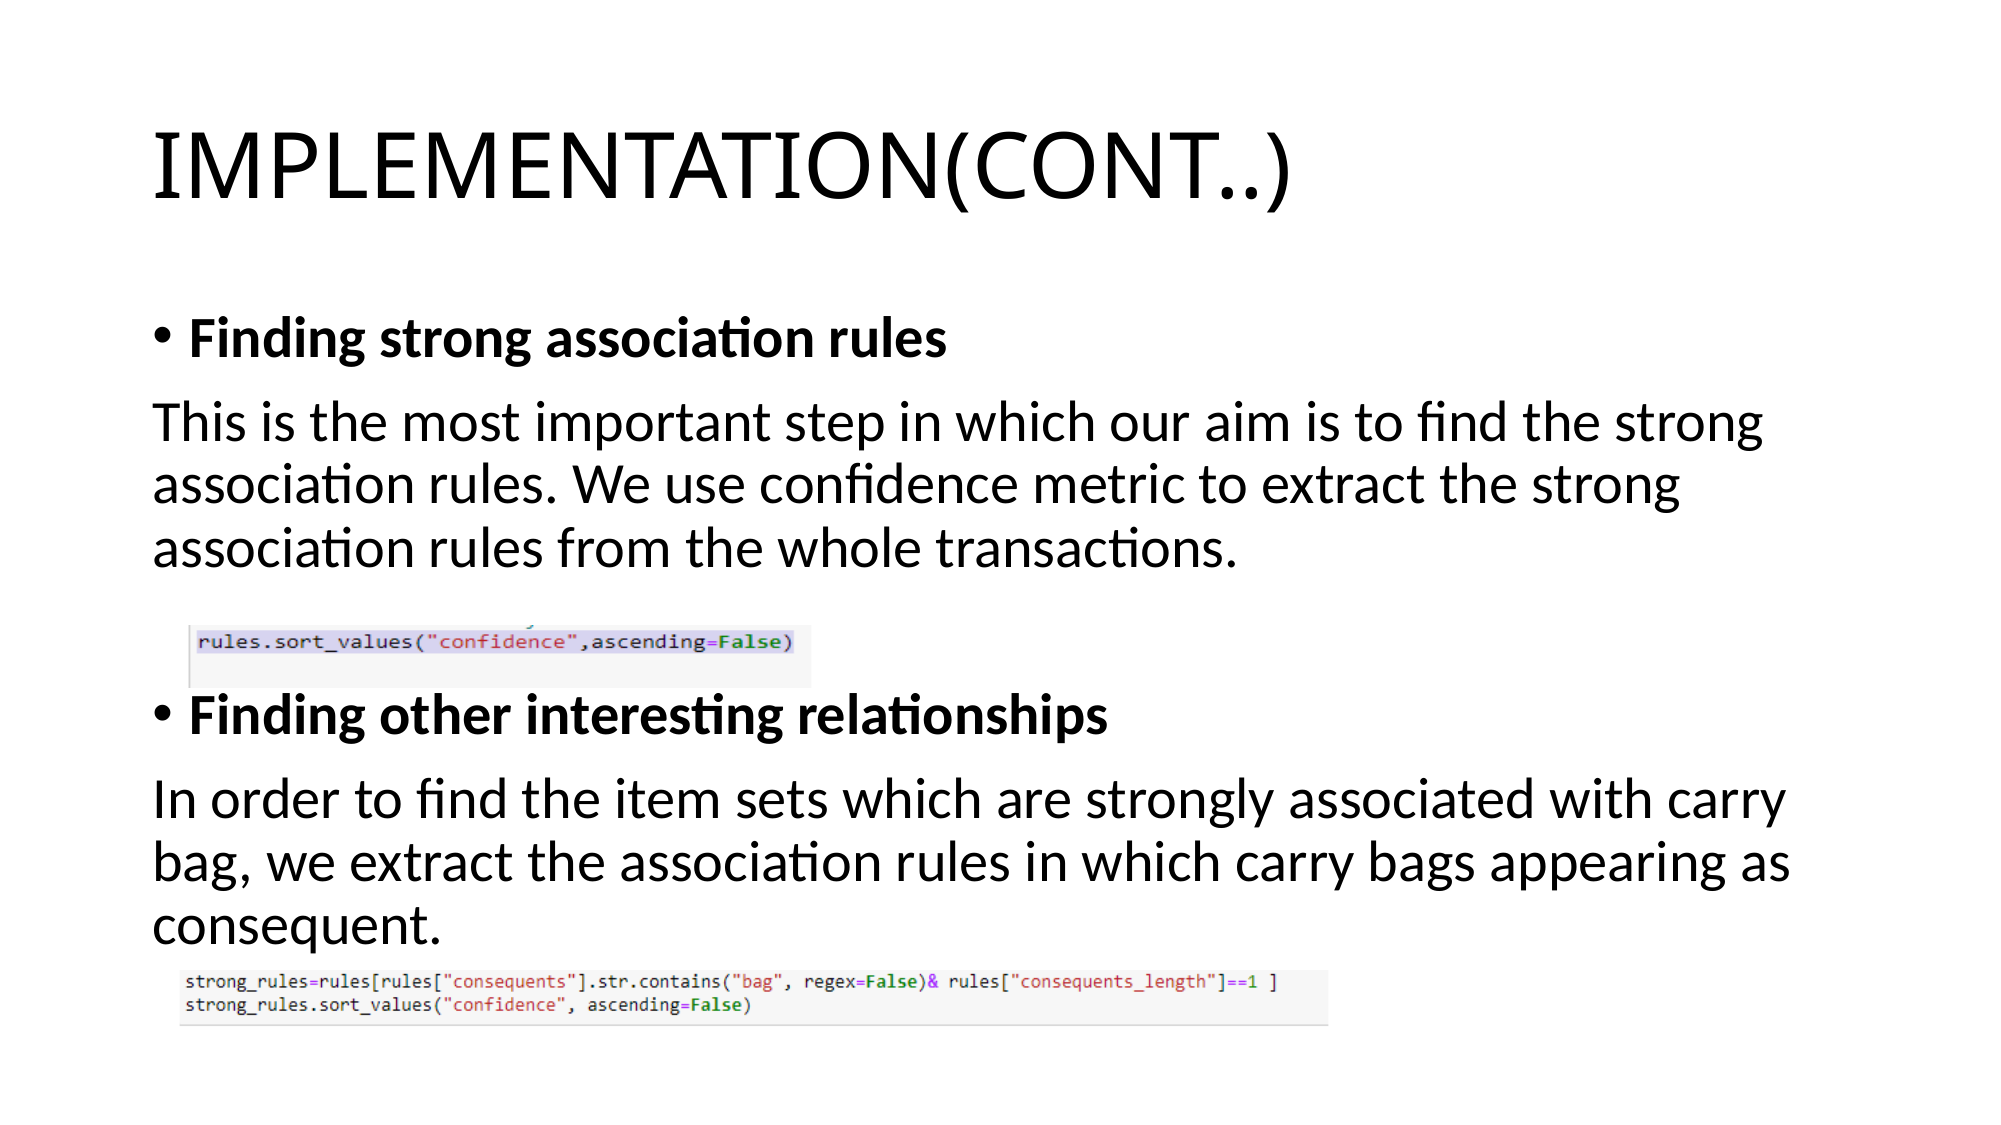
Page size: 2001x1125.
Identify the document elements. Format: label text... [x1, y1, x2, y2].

list Finding strong association rules This is the most important step in which our aim is to find the strong association rules. We use confidence metric to extract the strong association rules from the whole transactions. Finding other interesting relationships In order to find the item sets which are strongly associated with carry bag, we extract the association rules in which carry bags appearing as consequent. [137, 299, 1863, 1014]
title IMPLEMENTATION(CONT..) [137, 59, 1863, 278]
picture [179, 970, 1329, 1036]
picture [179, 625, 812, 688]
